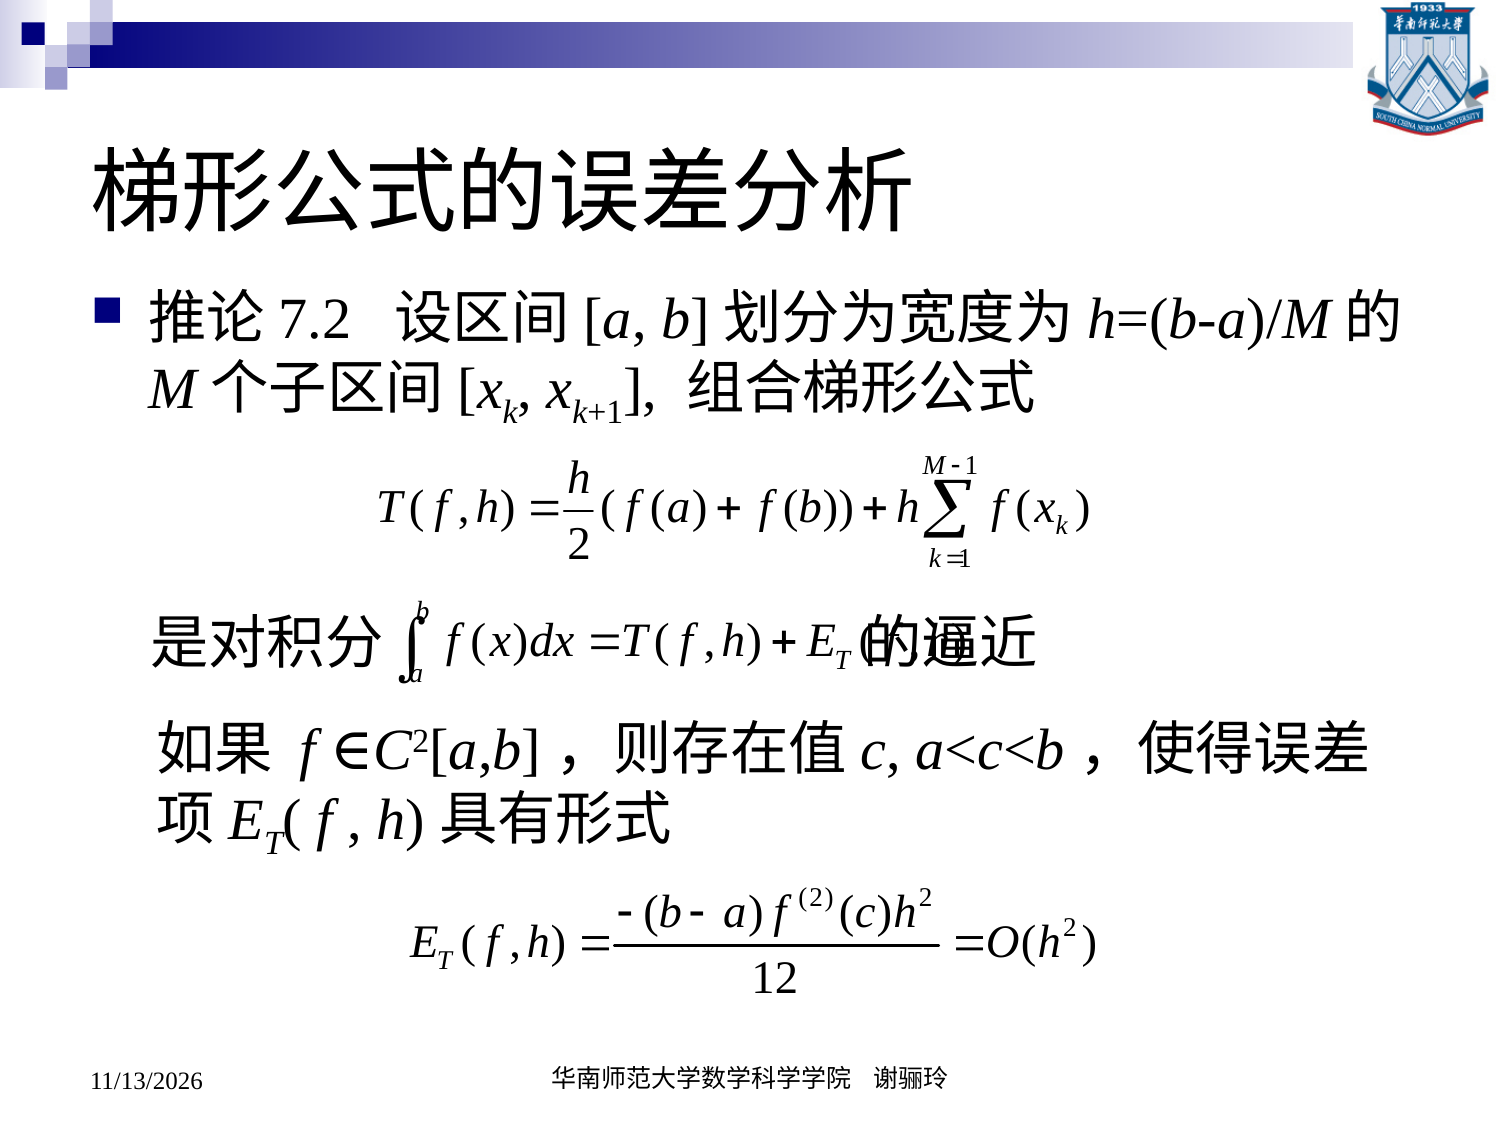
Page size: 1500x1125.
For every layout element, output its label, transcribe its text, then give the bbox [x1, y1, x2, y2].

text_box 如果 f ∈C2[a,b]，则存在值c, a<c<b，使得误差项ET( f , h)具有形式 [141, 704, 1430, 869]
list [371, 443, 1099, 579]
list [383, 588, 975, 693]
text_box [401, 875, 1105, 1004]
title 梯形公式的误差分析 [75, 75, 1425, 300]
picture [1353, 0, 1500, 142]
footer 华南师范大学数学科学学院 谢骊玲 [512, 1024, 988, 1101]
text_box 是对积分 的逼近 [979, 597, 1412, 683]
list 推论7.2 设区间[a, b]划分为宽度为h=(b-a)/M的M个子区间[xk, xk+1], 组合梯形公式 [76, 273, 1420, 911]
text_box 是对积分 的逼近 [135, 597, 378, 683]
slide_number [74, 1024, 426, 1103]
